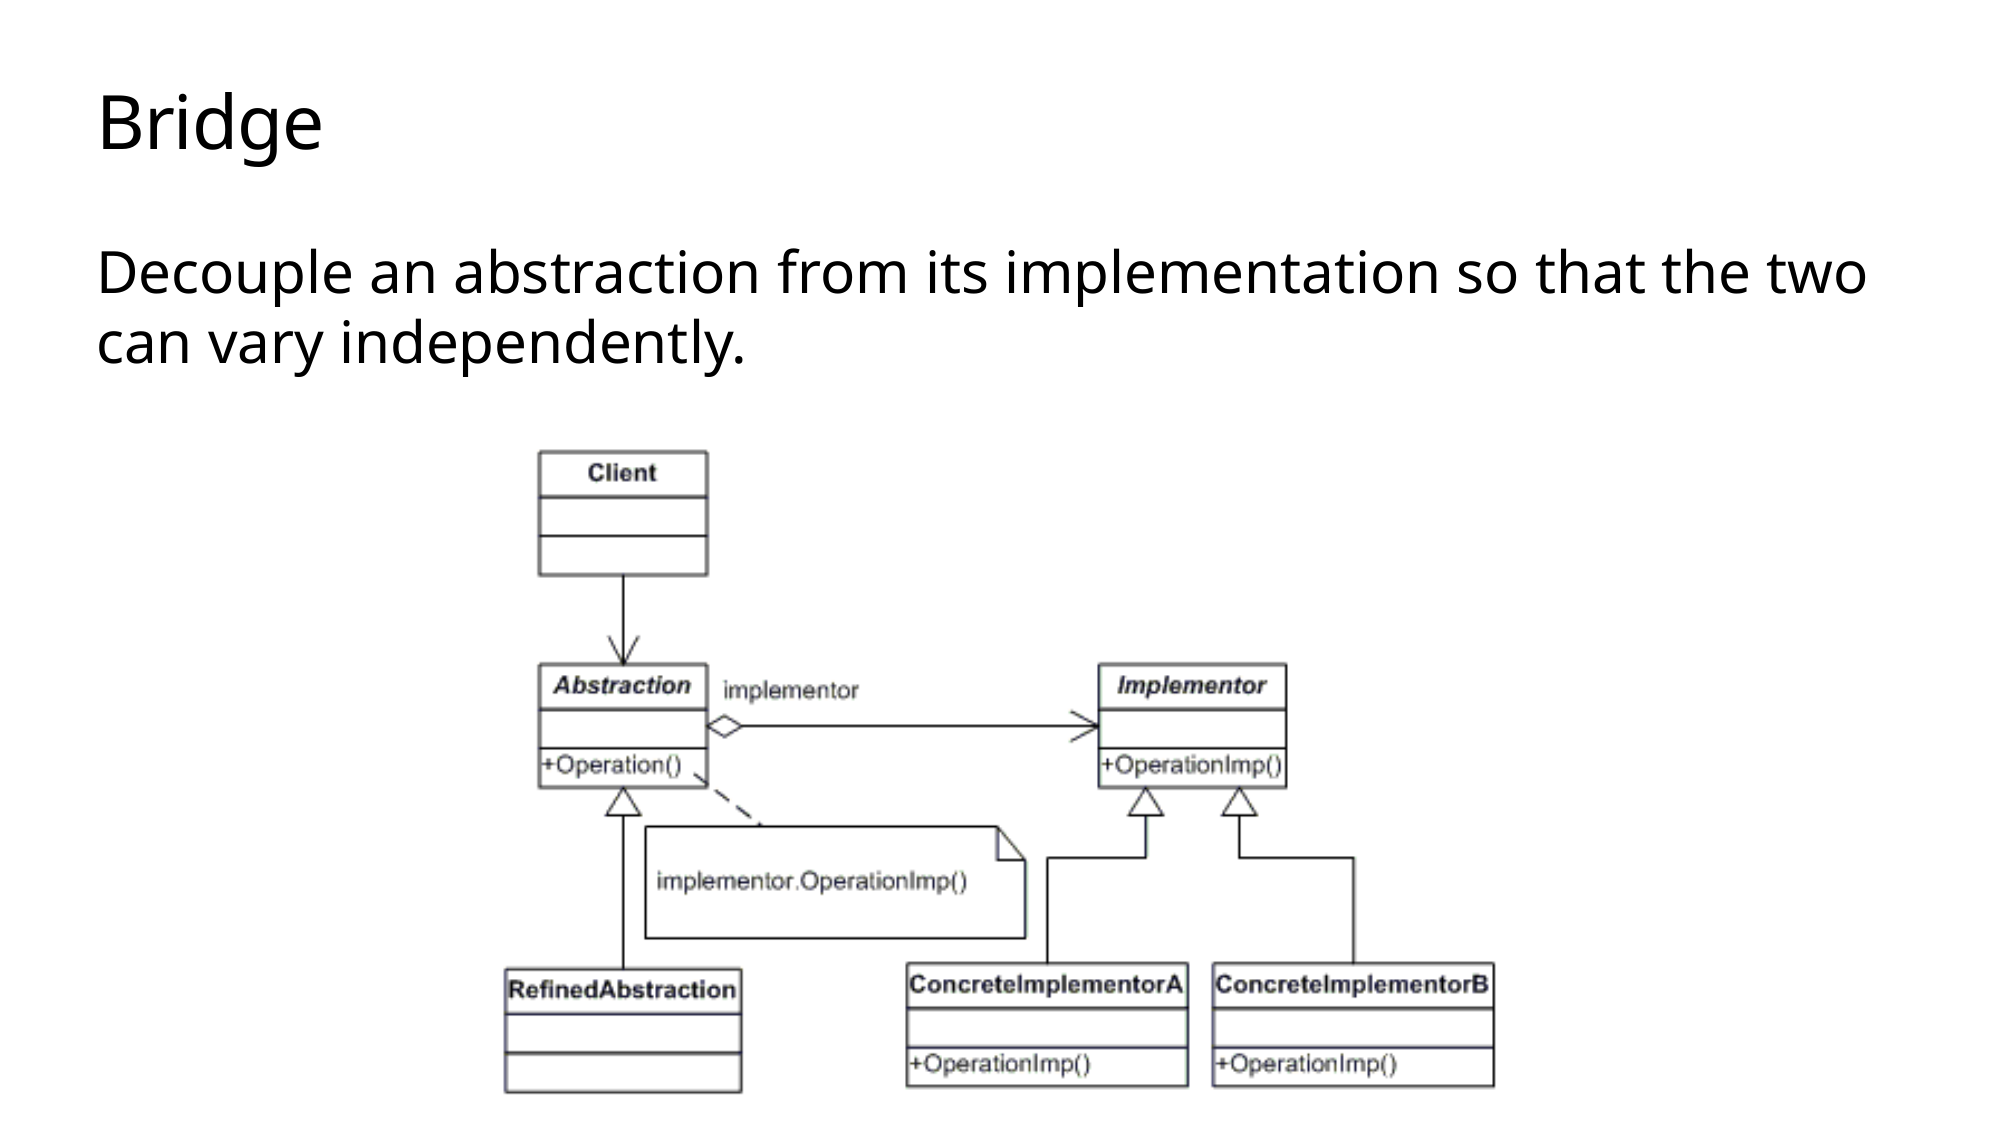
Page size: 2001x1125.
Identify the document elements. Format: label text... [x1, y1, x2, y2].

list Decouple an abstraction from its implementation so that the two can vary independently. [96, 235, 1904, 377]
picture [499, 445, 1501, 1101]
title Bridge [96, 75, 1904, 166]
